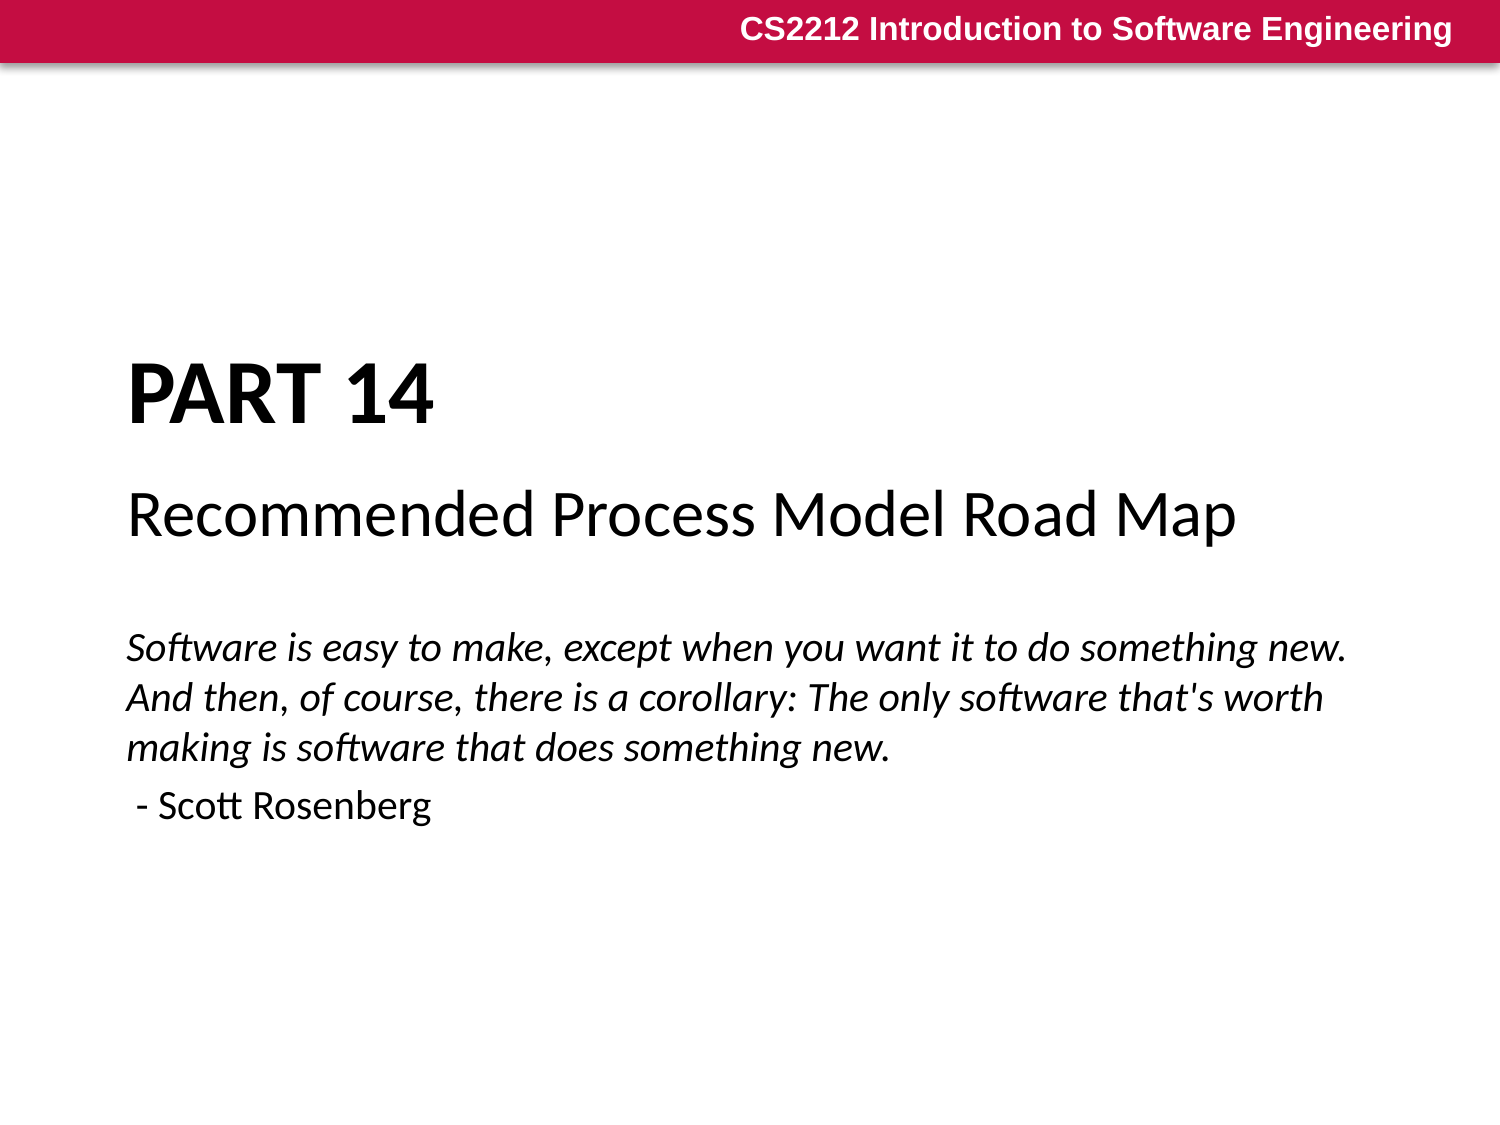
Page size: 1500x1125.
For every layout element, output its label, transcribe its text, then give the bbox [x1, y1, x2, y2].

list Recommended Process Model Road Map [112, 462, 1388, 709]
title Part 14 [112, 324, 1388, 450]
picture [0, 0, 1500, 63]
text_box Software is easy to make, except when you want it to do something new. And then, of course, there is a corollary: The only software that's worth making is software that does something new. - Scott Rosenberg [111, 612, 1387, 997]
